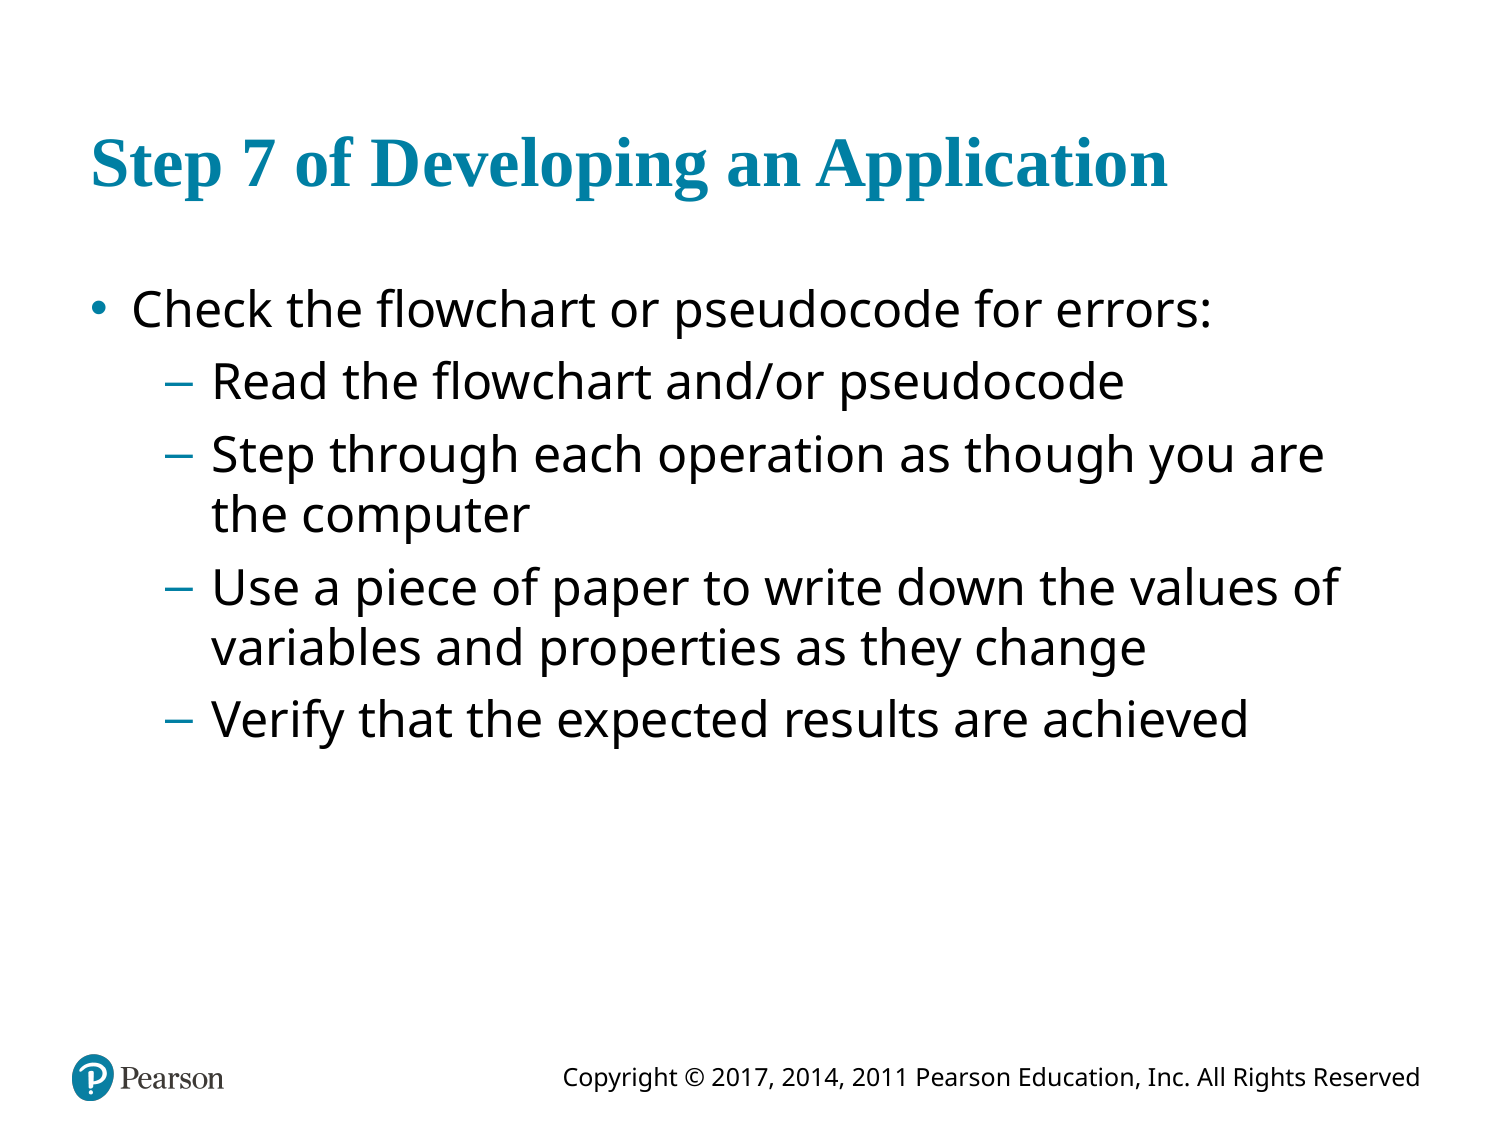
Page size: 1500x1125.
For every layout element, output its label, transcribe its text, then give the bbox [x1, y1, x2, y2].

picture [72, 1054, 88, 1070]
list Check the flowchart or pseudocode for errors: Read the flowchart and/or pseudocode Step through each operation as though you are the computer Use a piece of paper to write down the values of variables and properties as they change Verify that the expected results are achieved [75, 262, 1425, 931]
picture [80, 1063, 106, 1088]
title Step 7 of Developing an Application [75, 0, 1425, 216]
picture [72, 1087, 83, 1101]
picture [98, 1054, 224, 1101]
